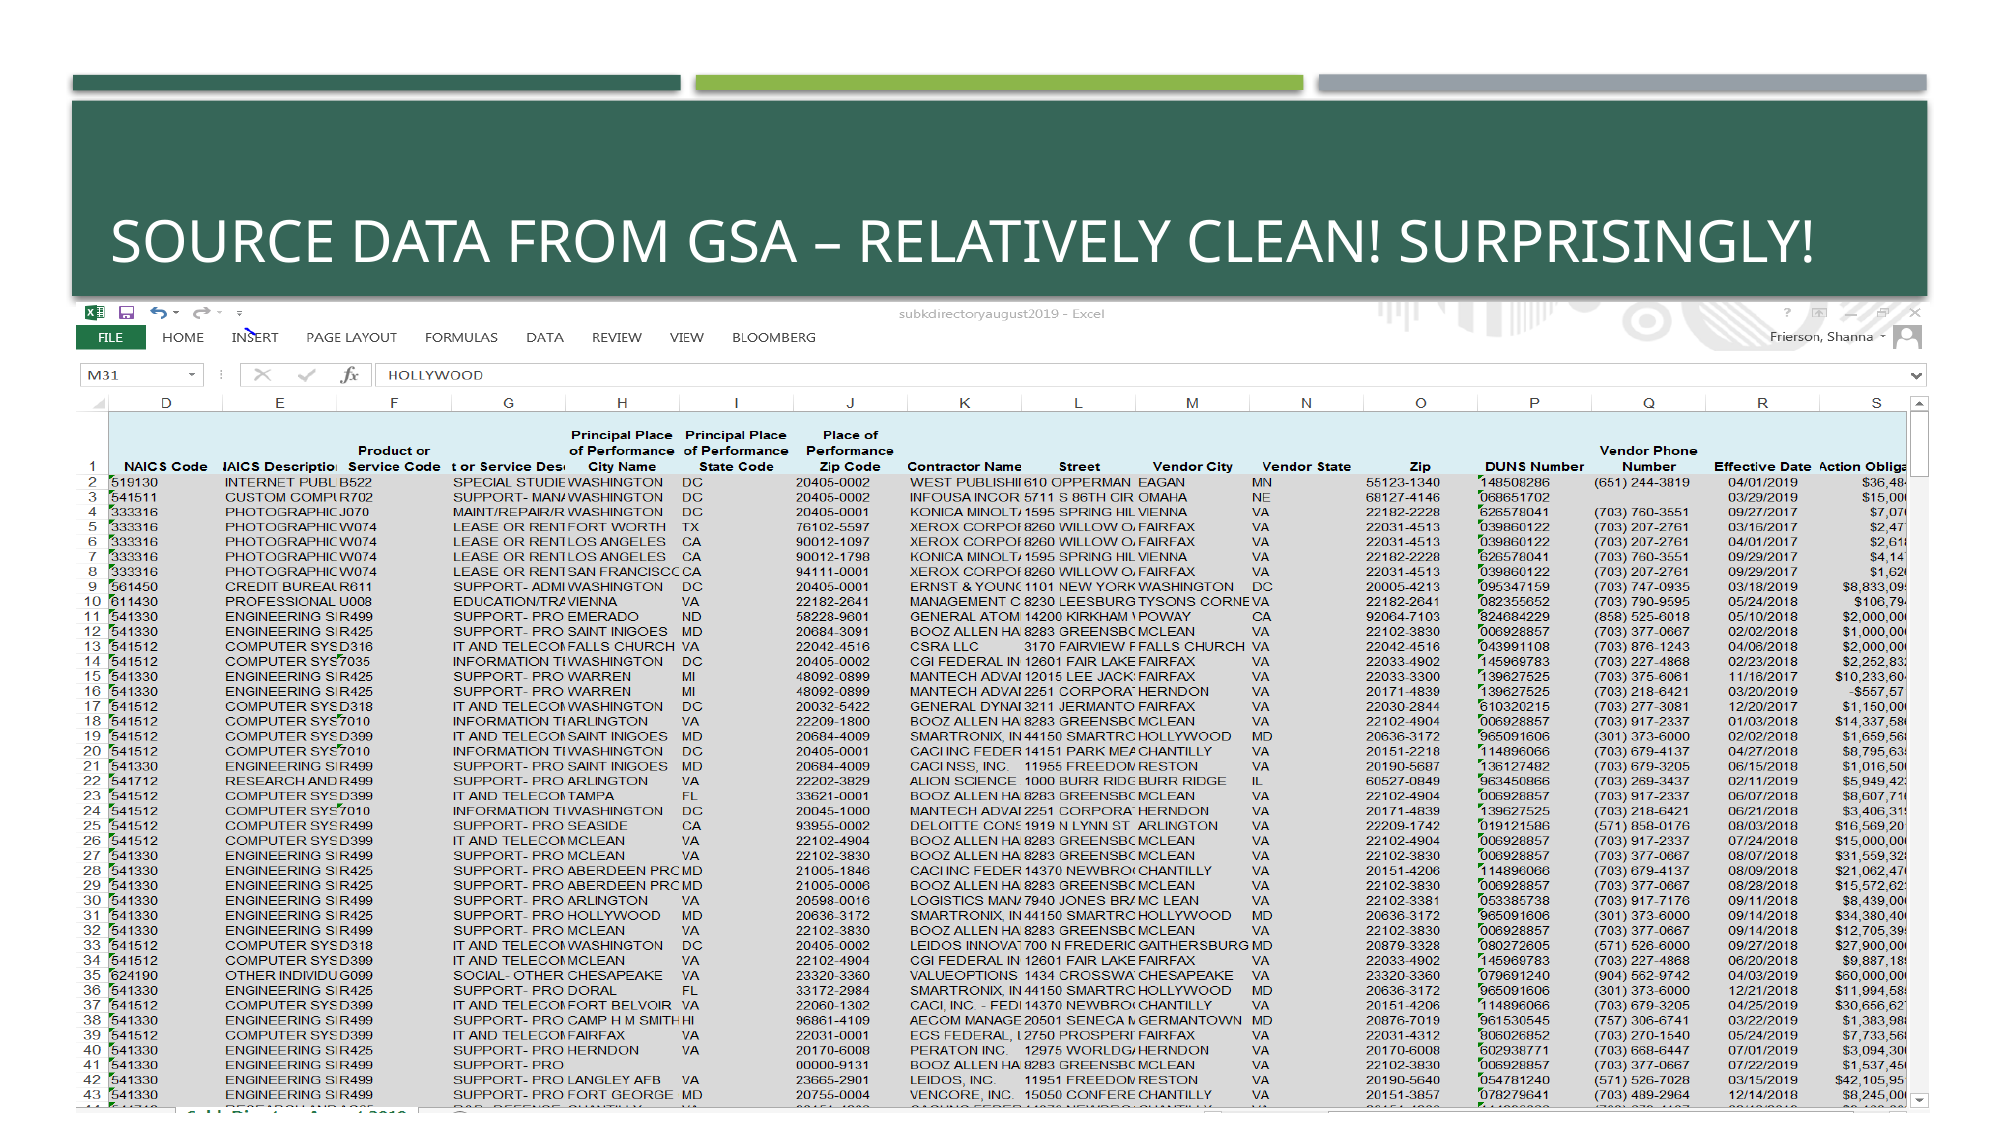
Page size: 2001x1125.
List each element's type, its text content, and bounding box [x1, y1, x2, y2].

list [75, 302, 1931, 1114]
title Source data from gsa – Relatively clean! Surprisingly! [95, 115, 1905, 282]
